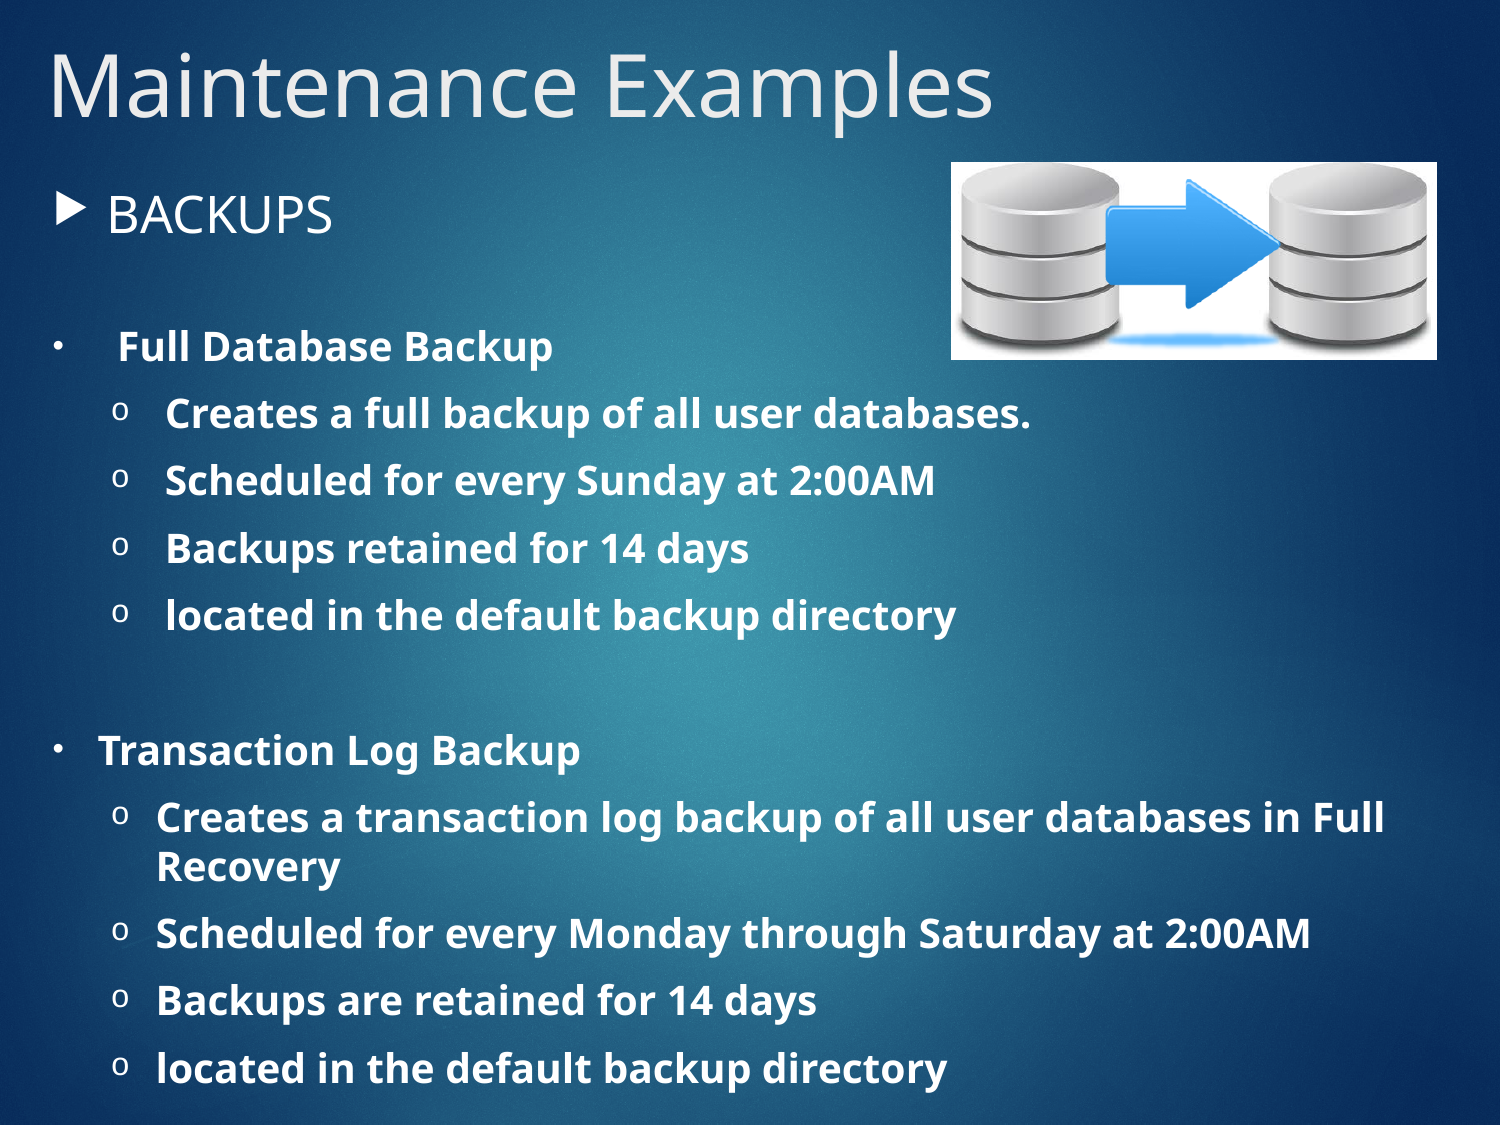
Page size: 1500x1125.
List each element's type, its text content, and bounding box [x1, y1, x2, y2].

list BACKUPS Full Database Backup Creates a full backup of all user databases. Scheduled for every Sunday at 2:00AM Backups retained for 14 days located in the default backup directory Transaction Log Backup Creates a transaction log backup of all user databases in Full Recovery Scheduled for every Monday through Saturday at 2:00AM Backups are retained for 14 days located in the default backup directory [37, 125, 1437, 1100]
title Maintenance Examples [31, 22, 1189, 136]
picture [951, 162, 1437, 360]
